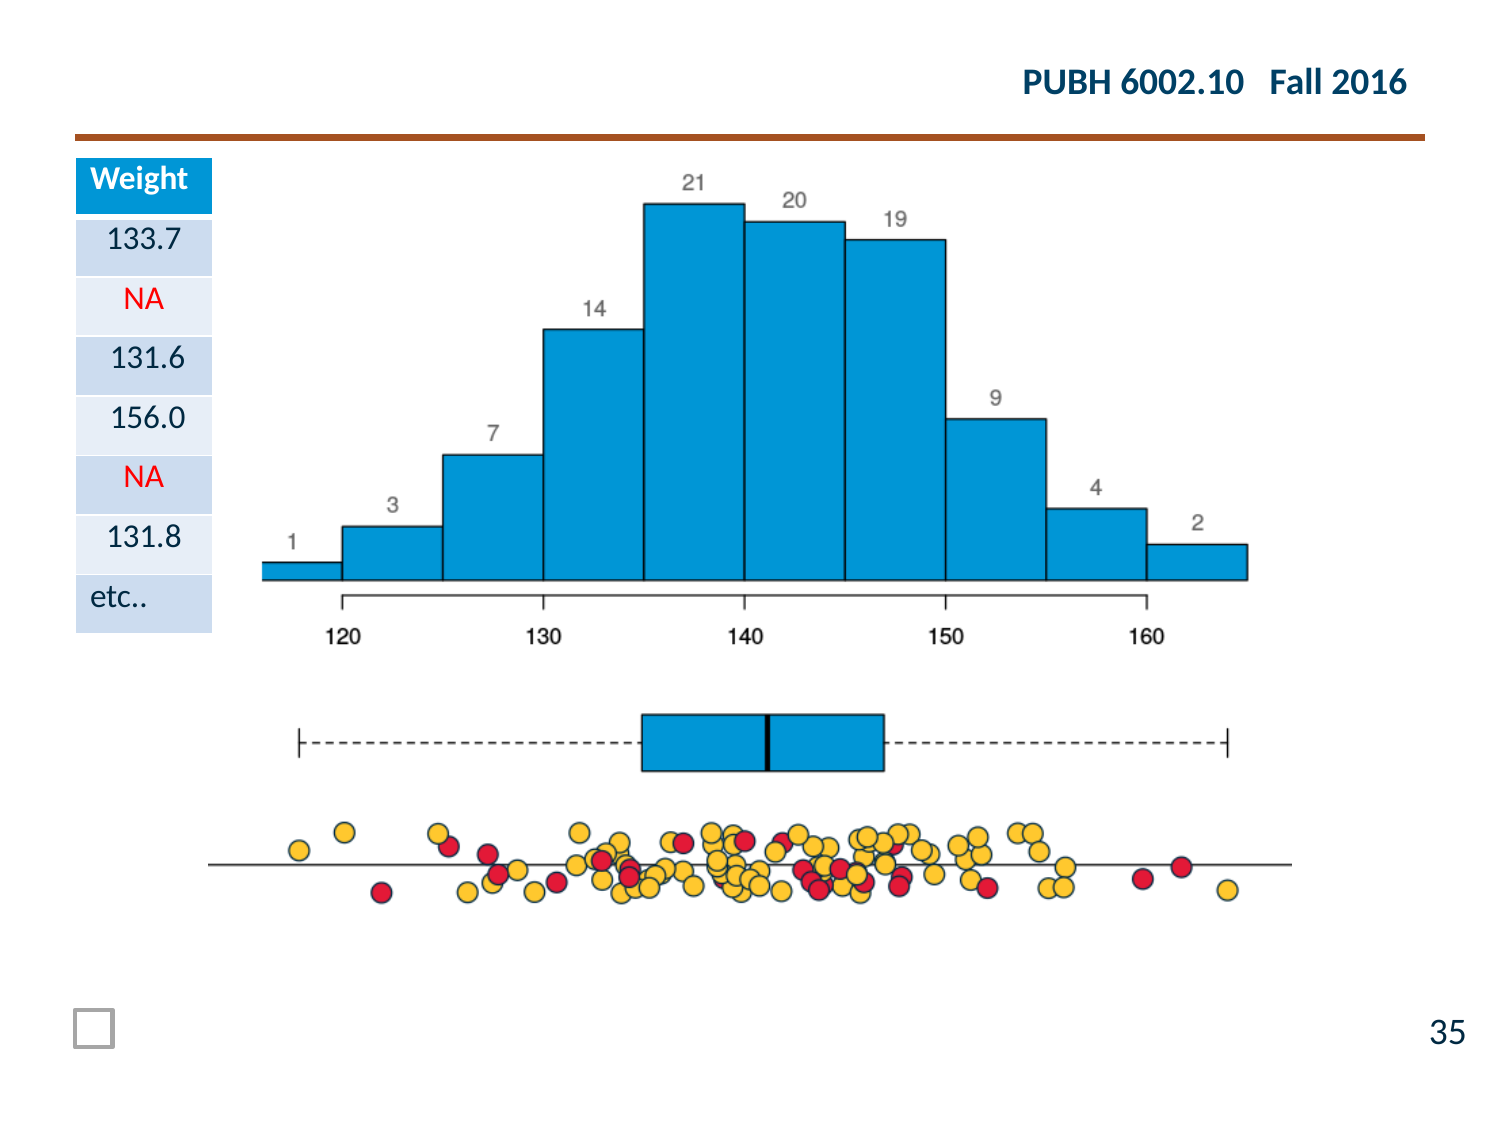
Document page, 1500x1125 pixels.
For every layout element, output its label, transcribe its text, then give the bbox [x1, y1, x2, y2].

table_cell NA [76, 278, 202, 335]
table_cell 156.0 [76, 397, 202, 455]
table_cell NA [76, 456, 202, 514]
table_header Weight [76, 158, 212, 214]
table_cell 133.7 [76, 220, 202, 276]
table_cell 131.8 [76, 516, 202, 574]
table_cell 131.6 [76, 337, 202, 395]
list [208, 162, 1292, 976]
table_cell etc.. [76, 575, 202, 633]
